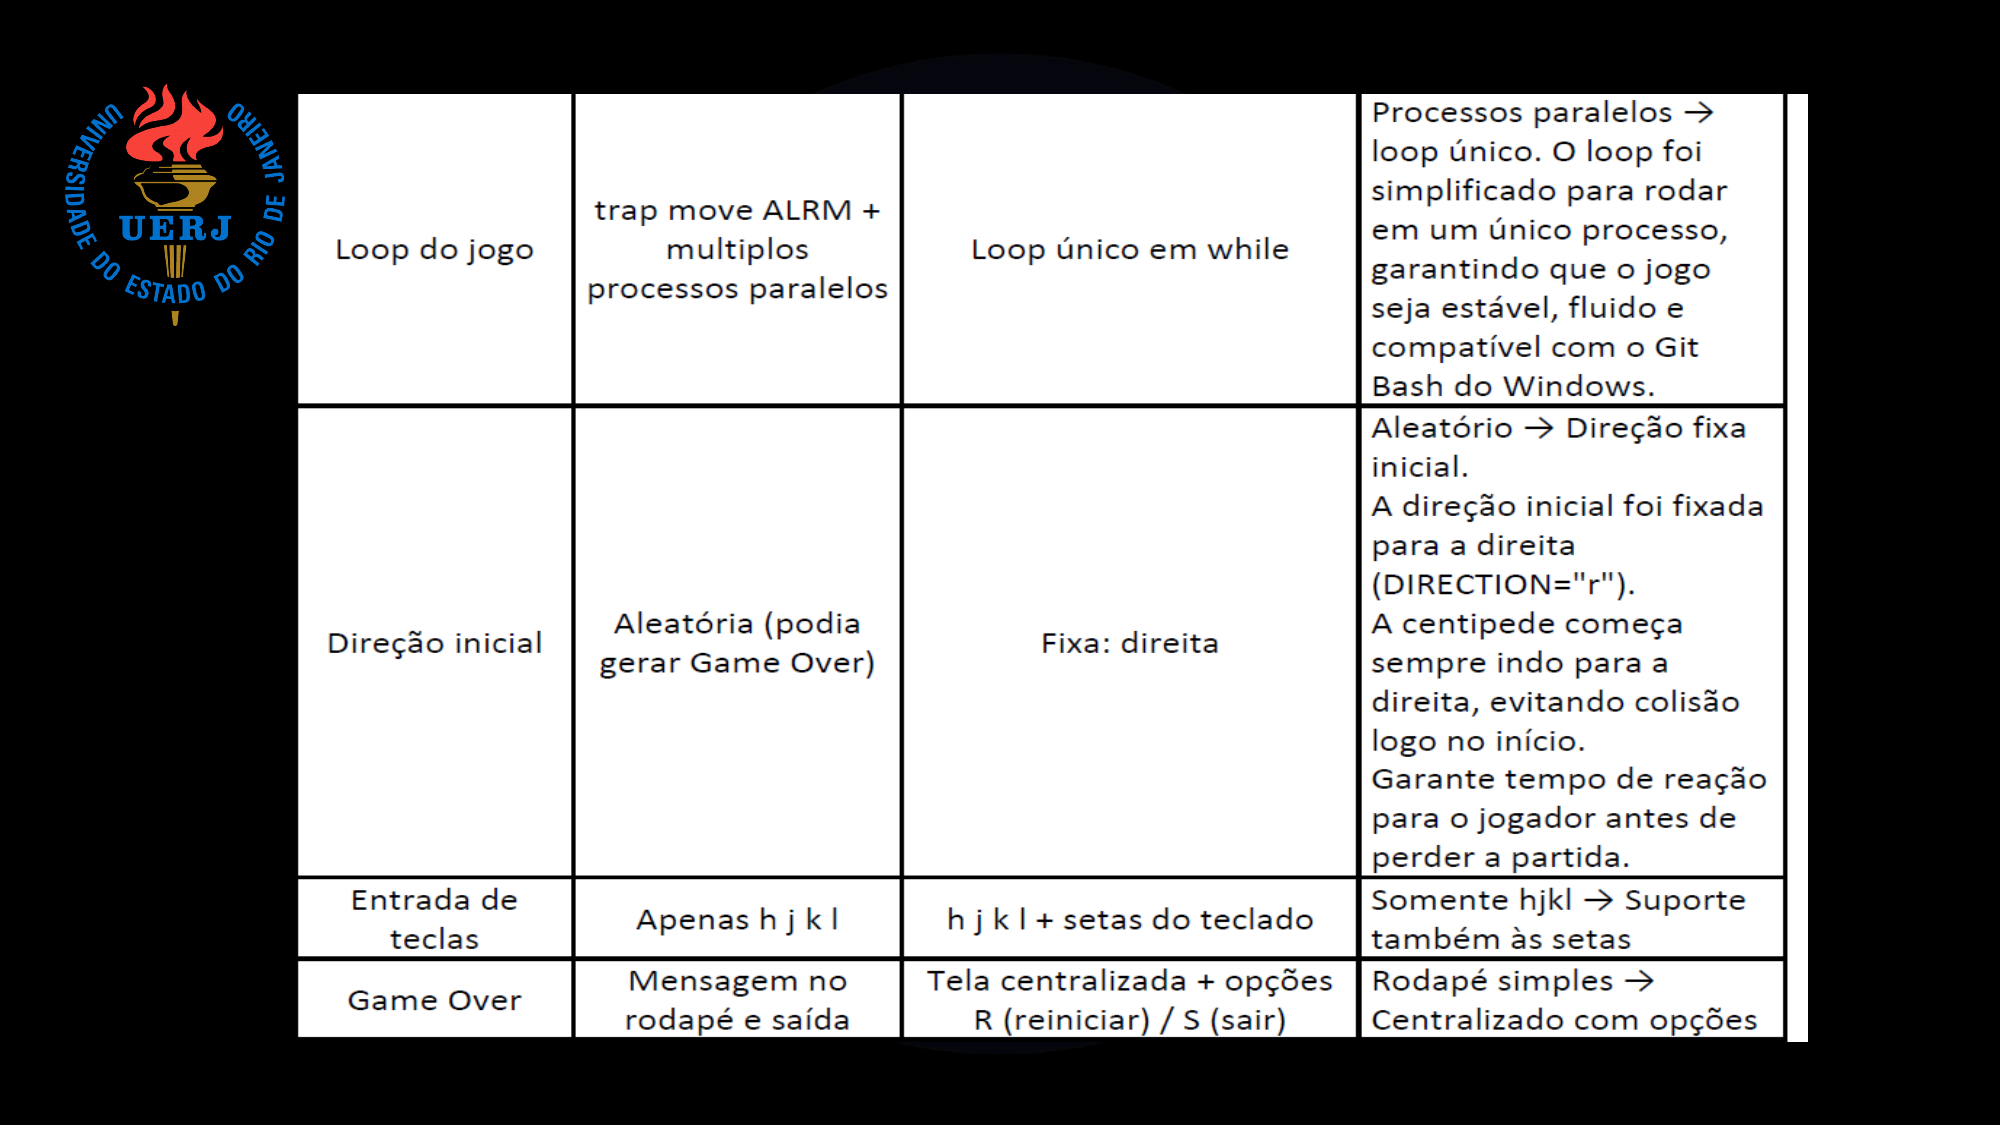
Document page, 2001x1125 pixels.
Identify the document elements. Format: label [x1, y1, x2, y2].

picture [294, 94, 1809, 1042]
text_box [64, 0, 1556, 1125]
